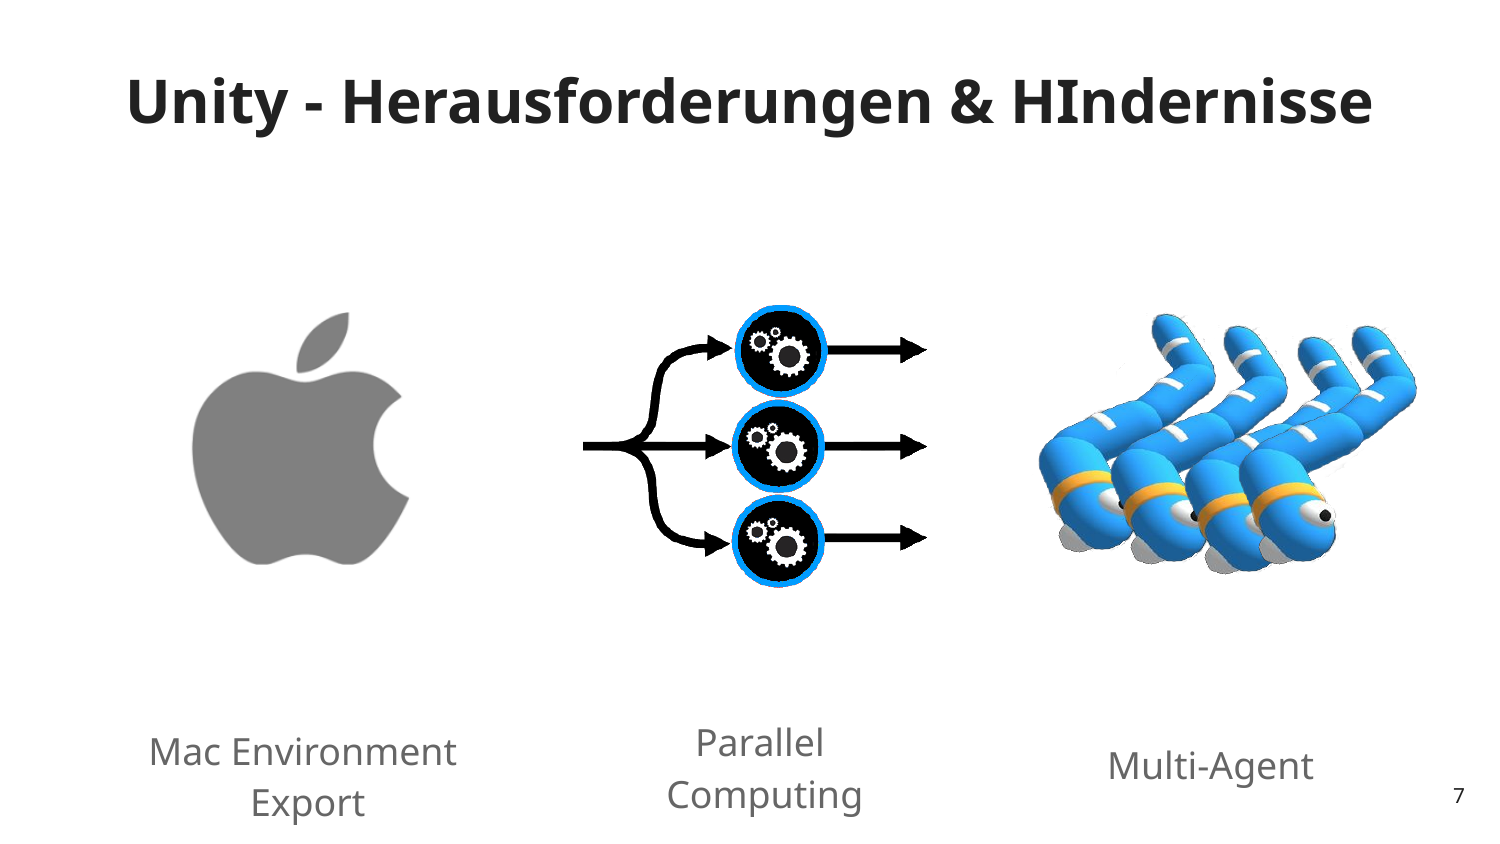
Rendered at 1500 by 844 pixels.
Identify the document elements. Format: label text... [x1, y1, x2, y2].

text_box Mac Environment Export [58, 705, 558, 840]
text_box Parallel Computing [572, 697, 958, 831]
title Unity - Herausforderungen & HIndernisse [51, 48, 1449, 180]
slide_number ‹#› [1389, 764, 1480, 830]
picture [583, 269, 935, 621]
picture [174, 311, 428, 565]
picture [1031, 312, 1421, 577]
list Multi-Agent [991, 720, 1430, 820]
